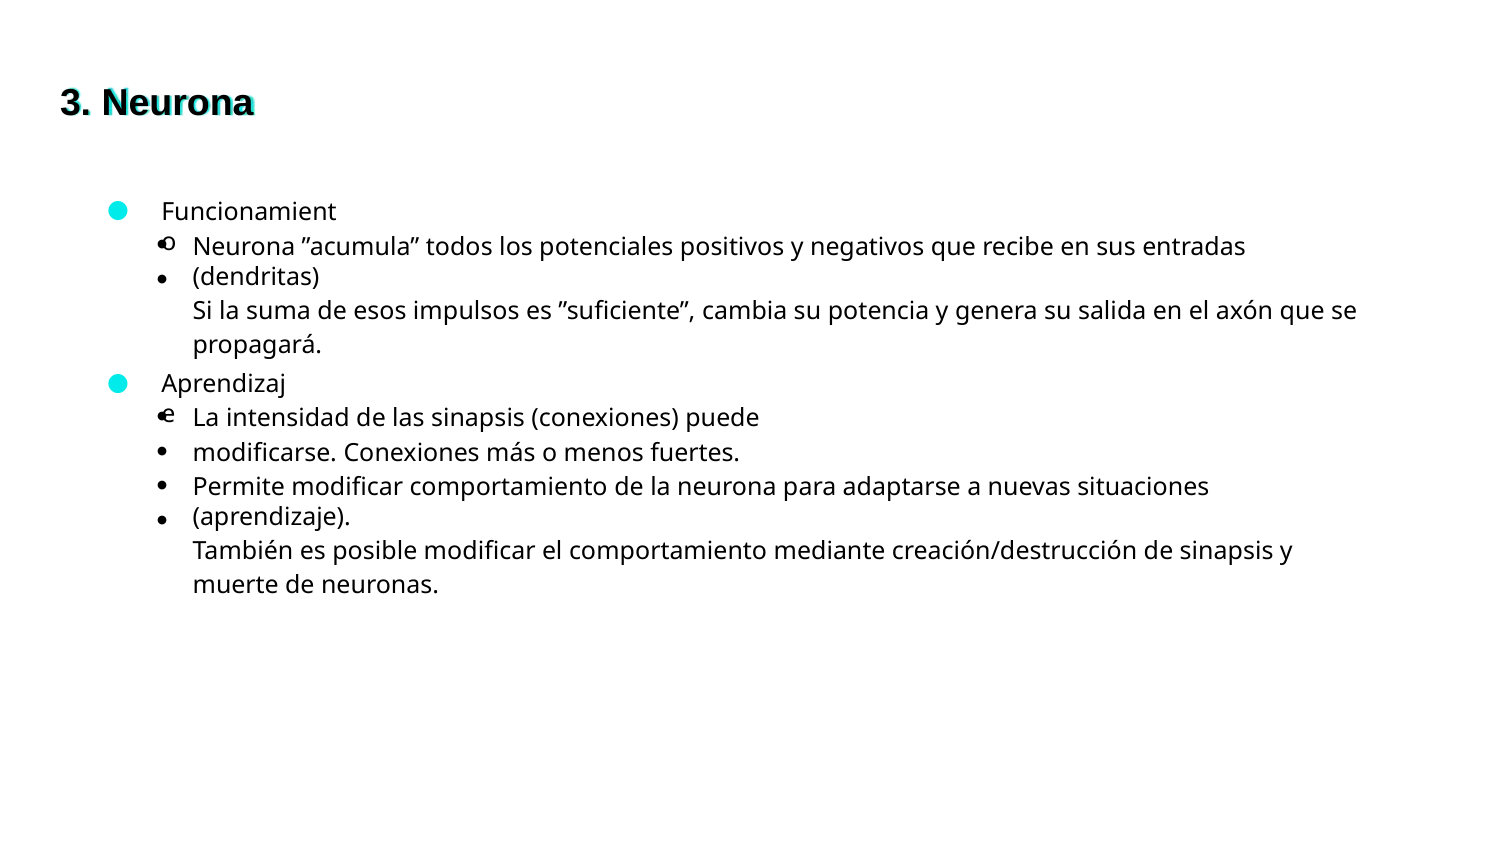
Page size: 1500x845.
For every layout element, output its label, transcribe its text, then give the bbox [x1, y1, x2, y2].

text_box ● [154, 268, 169, 285]
title 3. Neurona [57, 75, 960, 219]
text_box ● [154, 475, 169, 491]
text_box Aprendizaje [159, 365, 295, 428]
text_box Funcionamiento [159, 193, 340, 256]
picture [47, 80, 274, 133]
text_box ● [154, 509, 169, 526]
text_box ● [105, 190, 127, 223]
text_box ● [154, 406, 169, 422]
text_box Neurona ”acumula” todos los potenciales positivos y negativos que recibe en sus entradas (dendritas) Si la suma de esos impulsos es ”suficiente”, cambia su potencia y genera su salida en el axón que se propagará. [190, 223, 1375, 359]
text_box ● [105, 362, 127, 395]
text_box La intensidad de las sinapsis (conexiones) puede modificarse. Conexiones más o menos fuertes. Permite modificar comportamiento de la neurona para adaptarse a nuevas situaciones (aprendizaje). También es posible modificar el comportamiento mediante creación/destrucción de sinapsis y muerte de neuronas. [190, 395, 1375, 599]
text_box ● [154, 234, 169, 250]
text_box ● [154, 440, 169, 457]
